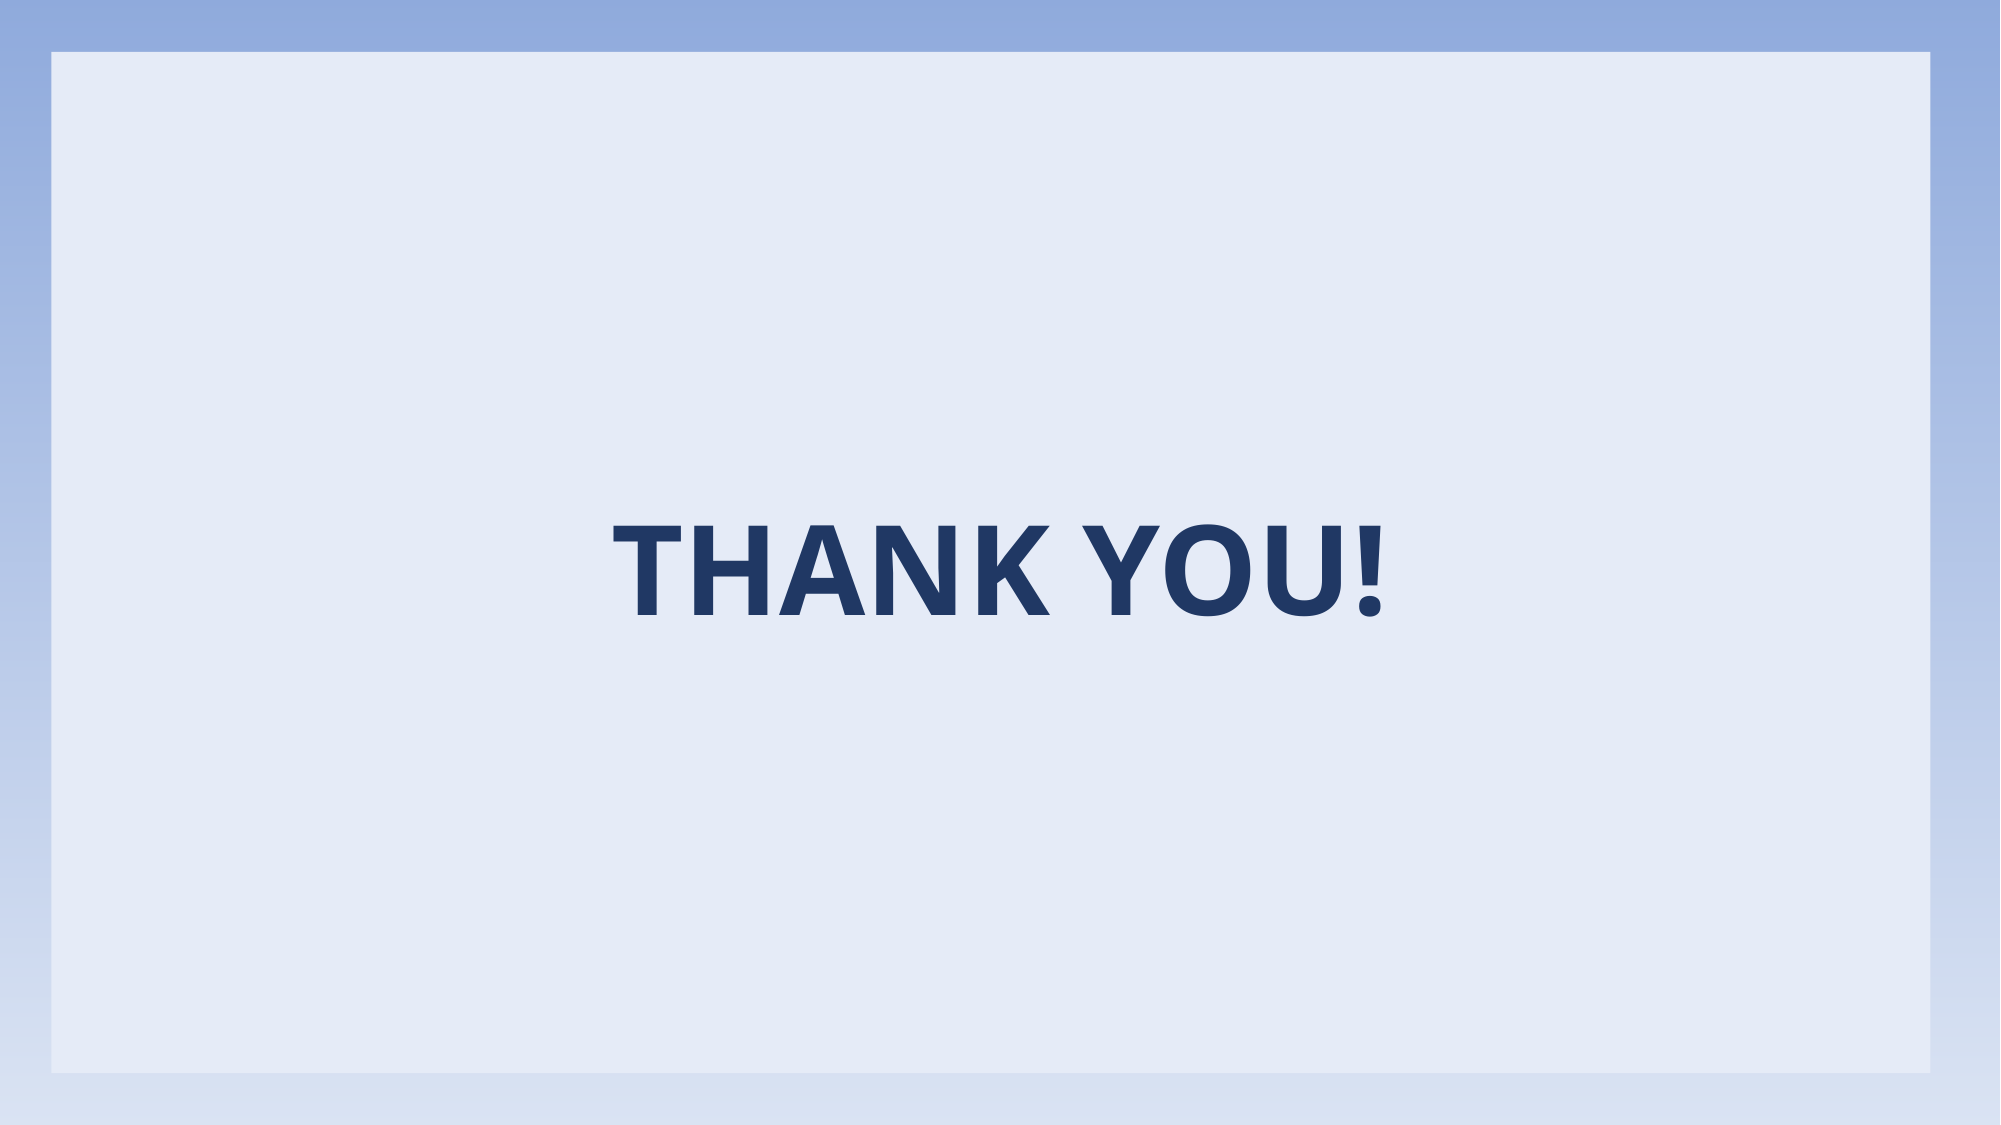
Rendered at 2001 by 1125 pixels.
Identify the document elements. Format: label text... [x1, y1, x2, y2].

text_box THANK YOU! [69, 556, 1931, 718]
text_box [50, 51, 1931, 1074]
